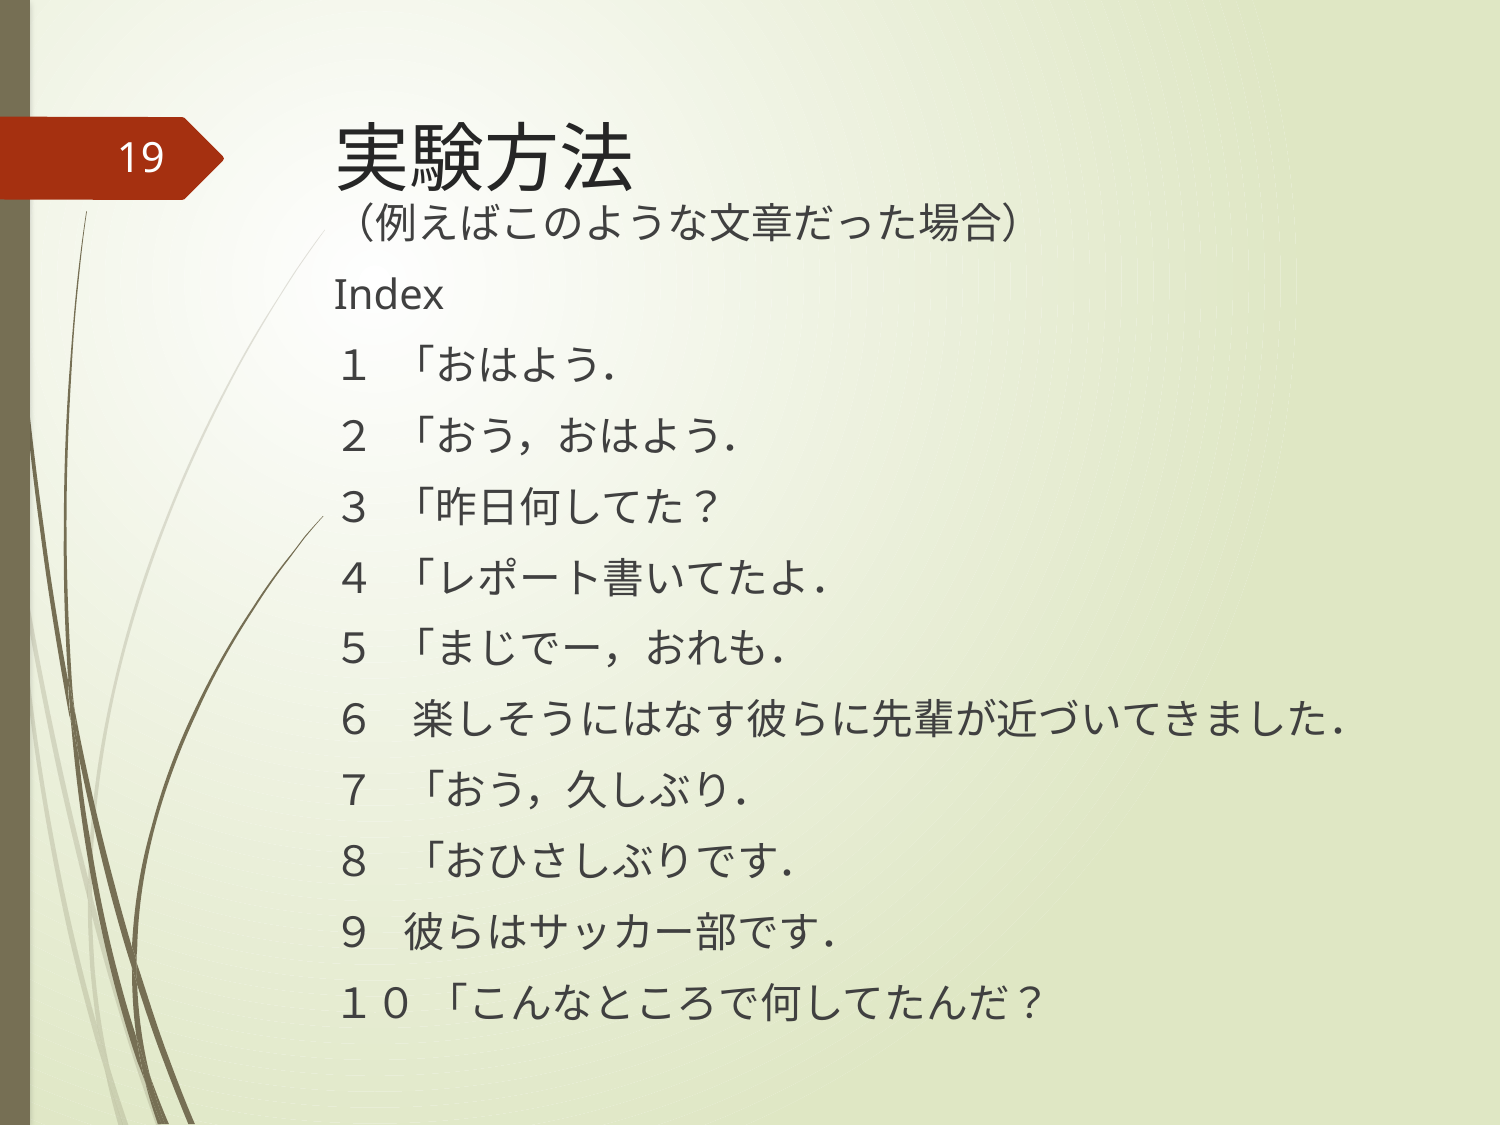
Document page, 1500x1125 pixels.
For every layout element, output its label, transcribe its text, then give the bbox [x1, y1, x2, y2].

title 実験方法 [319, 102, 1400, 189]
slide_number 19 [83, 129, 180, 190]
list （例えばこのような文章だった場合） Index １ 「おはよう． ２ 「おう，おはよう． ３ 「昨日何してた？ ４ 「レポート書いてたよ． ５ 「まじでー，おれも． ６ 楽しそうにはなす彼らに先輩が近づいてきました． ７ 「おう，久しぶり． ８ 「おひさしぶりです． ９ 彼らはサッカー部です． １０ 「こんなところで何してたんだ？ [318, 189, 1400, 1073]
